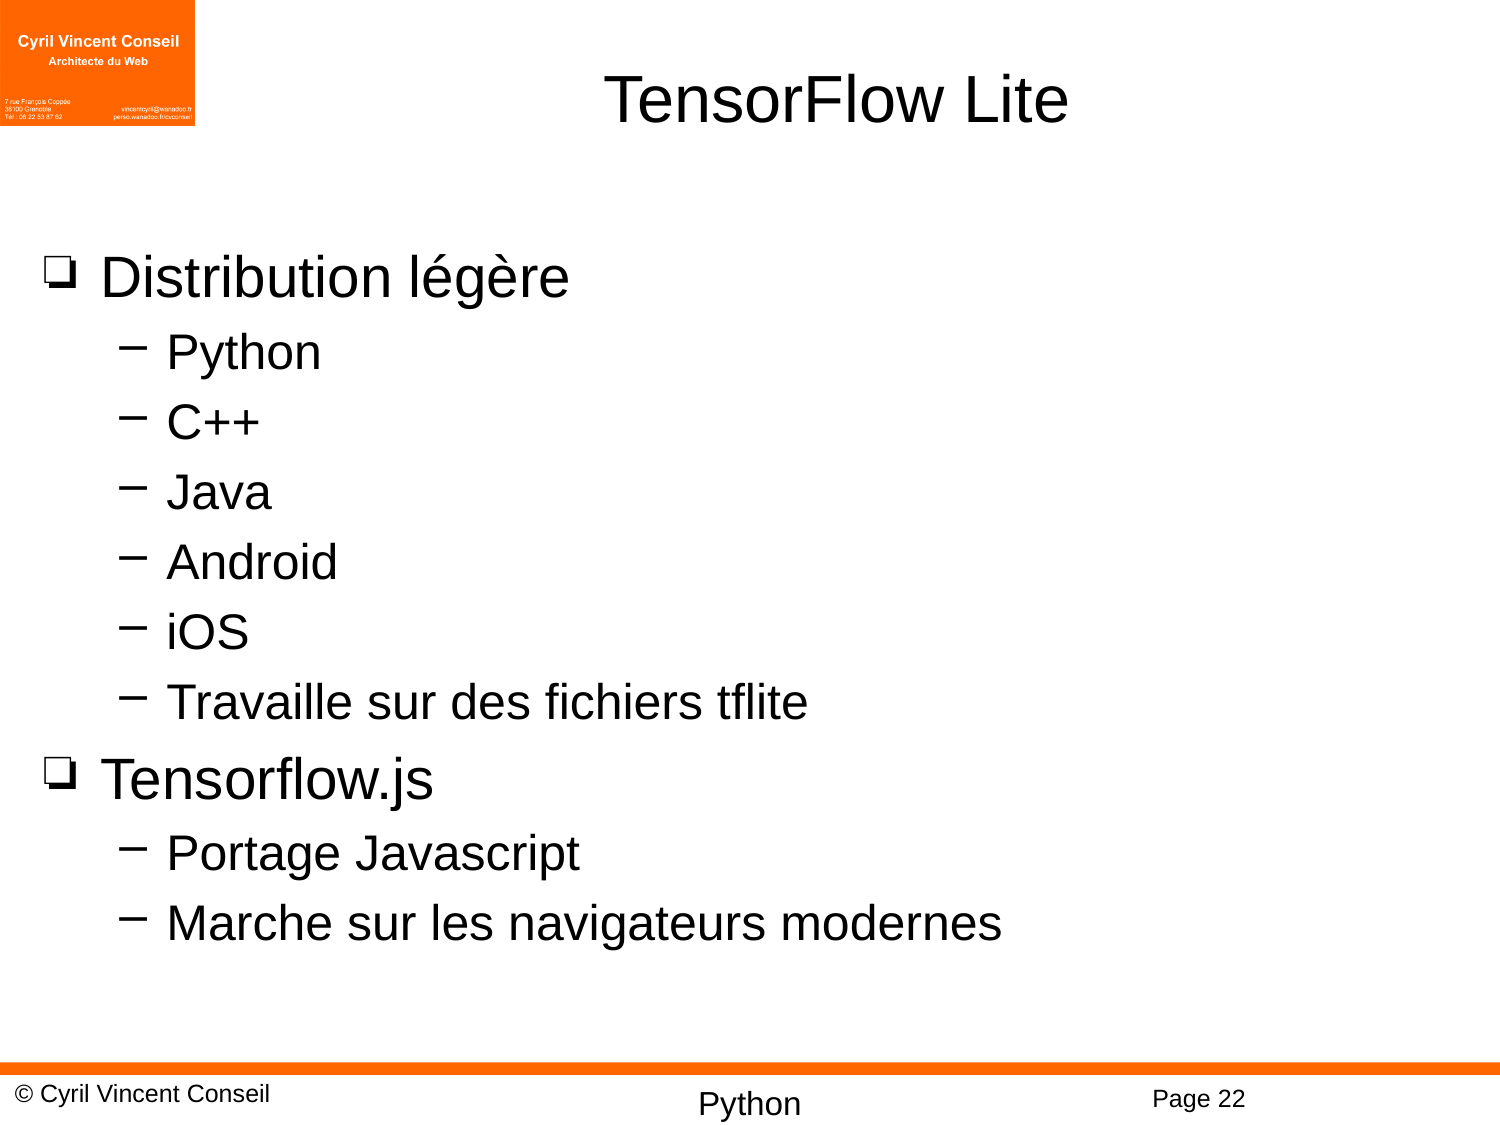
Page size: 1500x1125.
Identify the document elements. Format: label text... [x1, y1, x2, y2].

picture [0, 0, 195, 126]
list Distribution légère Python C++ Java Android iOS Travaille sur des fichiers tflite Tensorflow.js Portage Javascript Marche sur les navigateurs modernes [29, 231, 1468, 1059]
title TensorFlow Lite [194, 2, 1480, 190]
